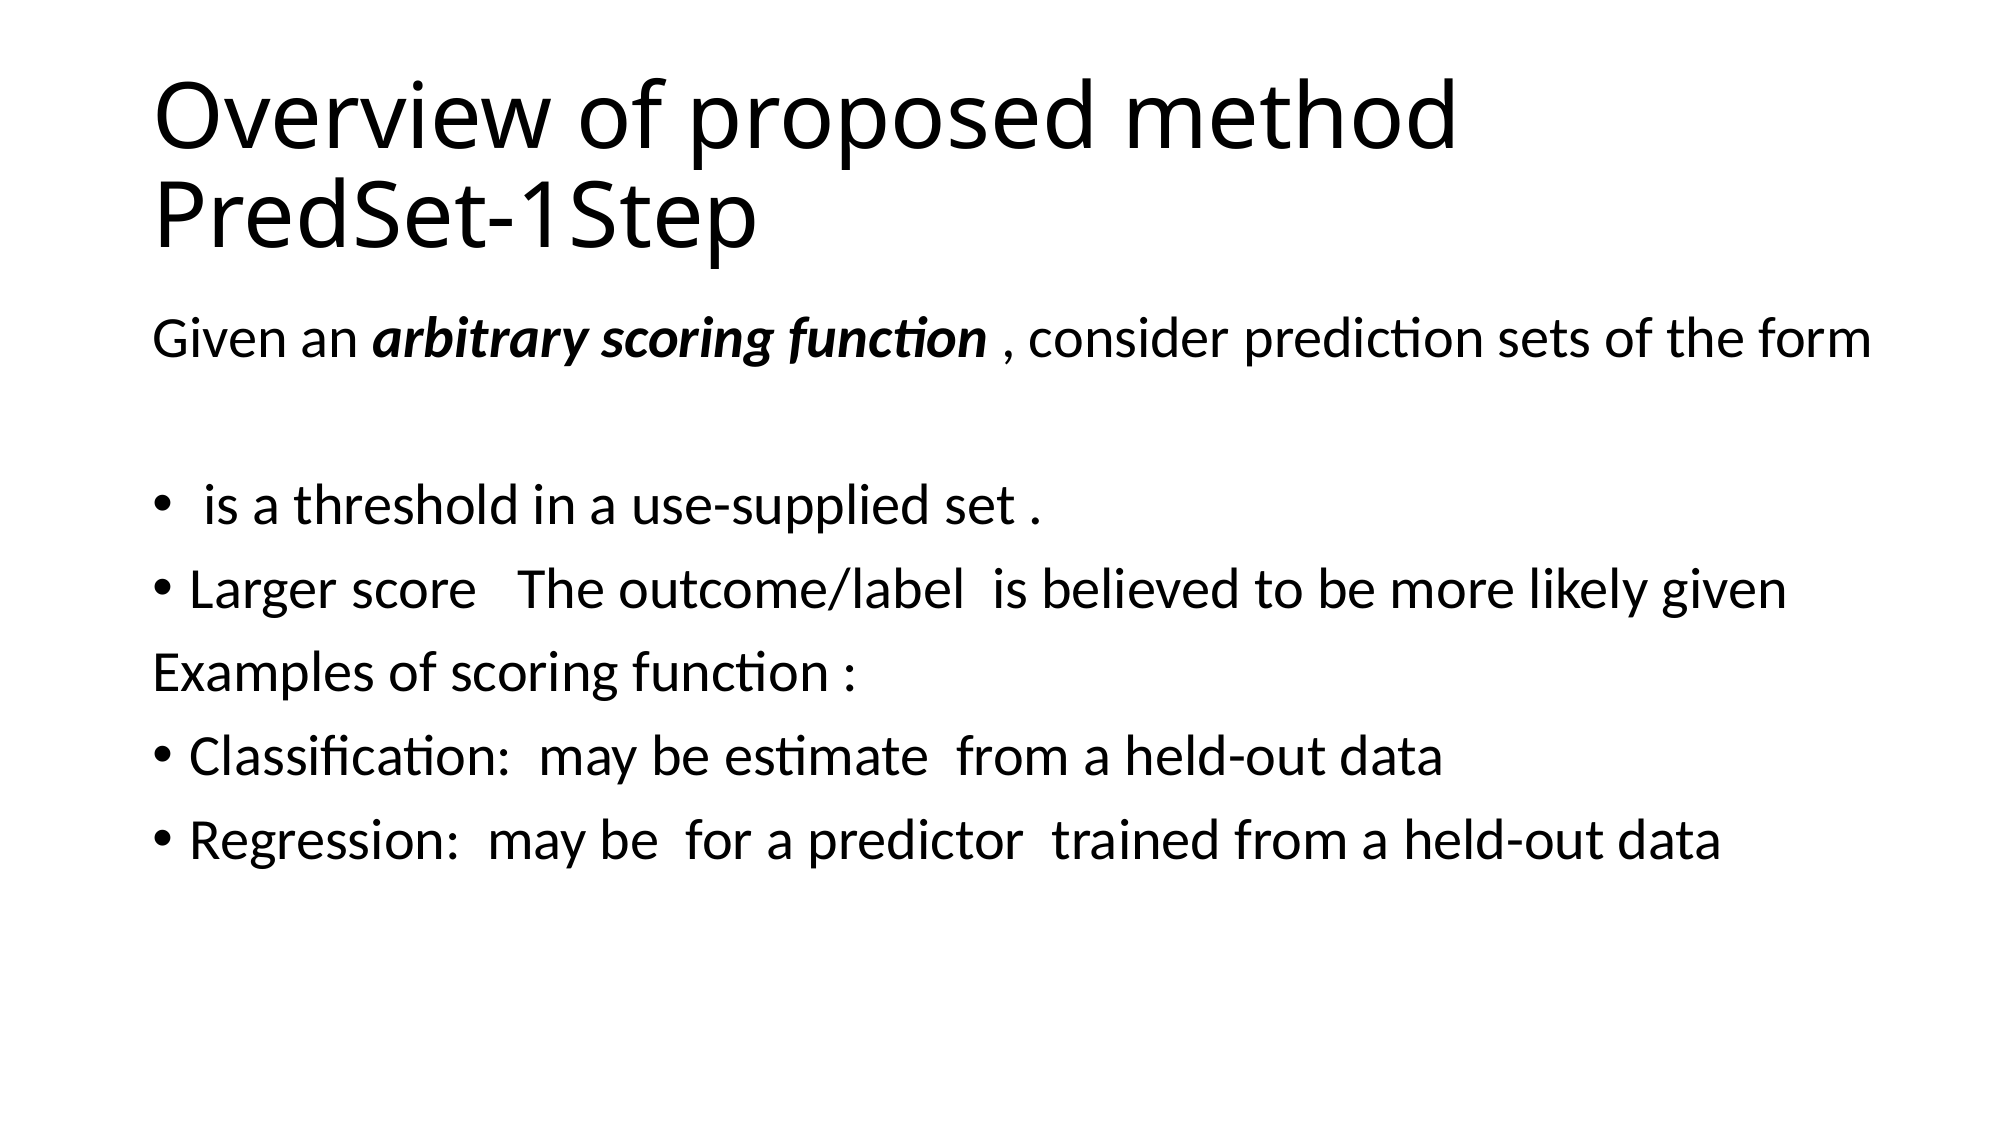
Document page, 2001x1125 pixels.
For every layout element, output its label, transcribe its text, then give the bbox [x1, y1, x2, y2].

title Overview of proposed method PredSet-1Step [137, 59, 1863, 278]
